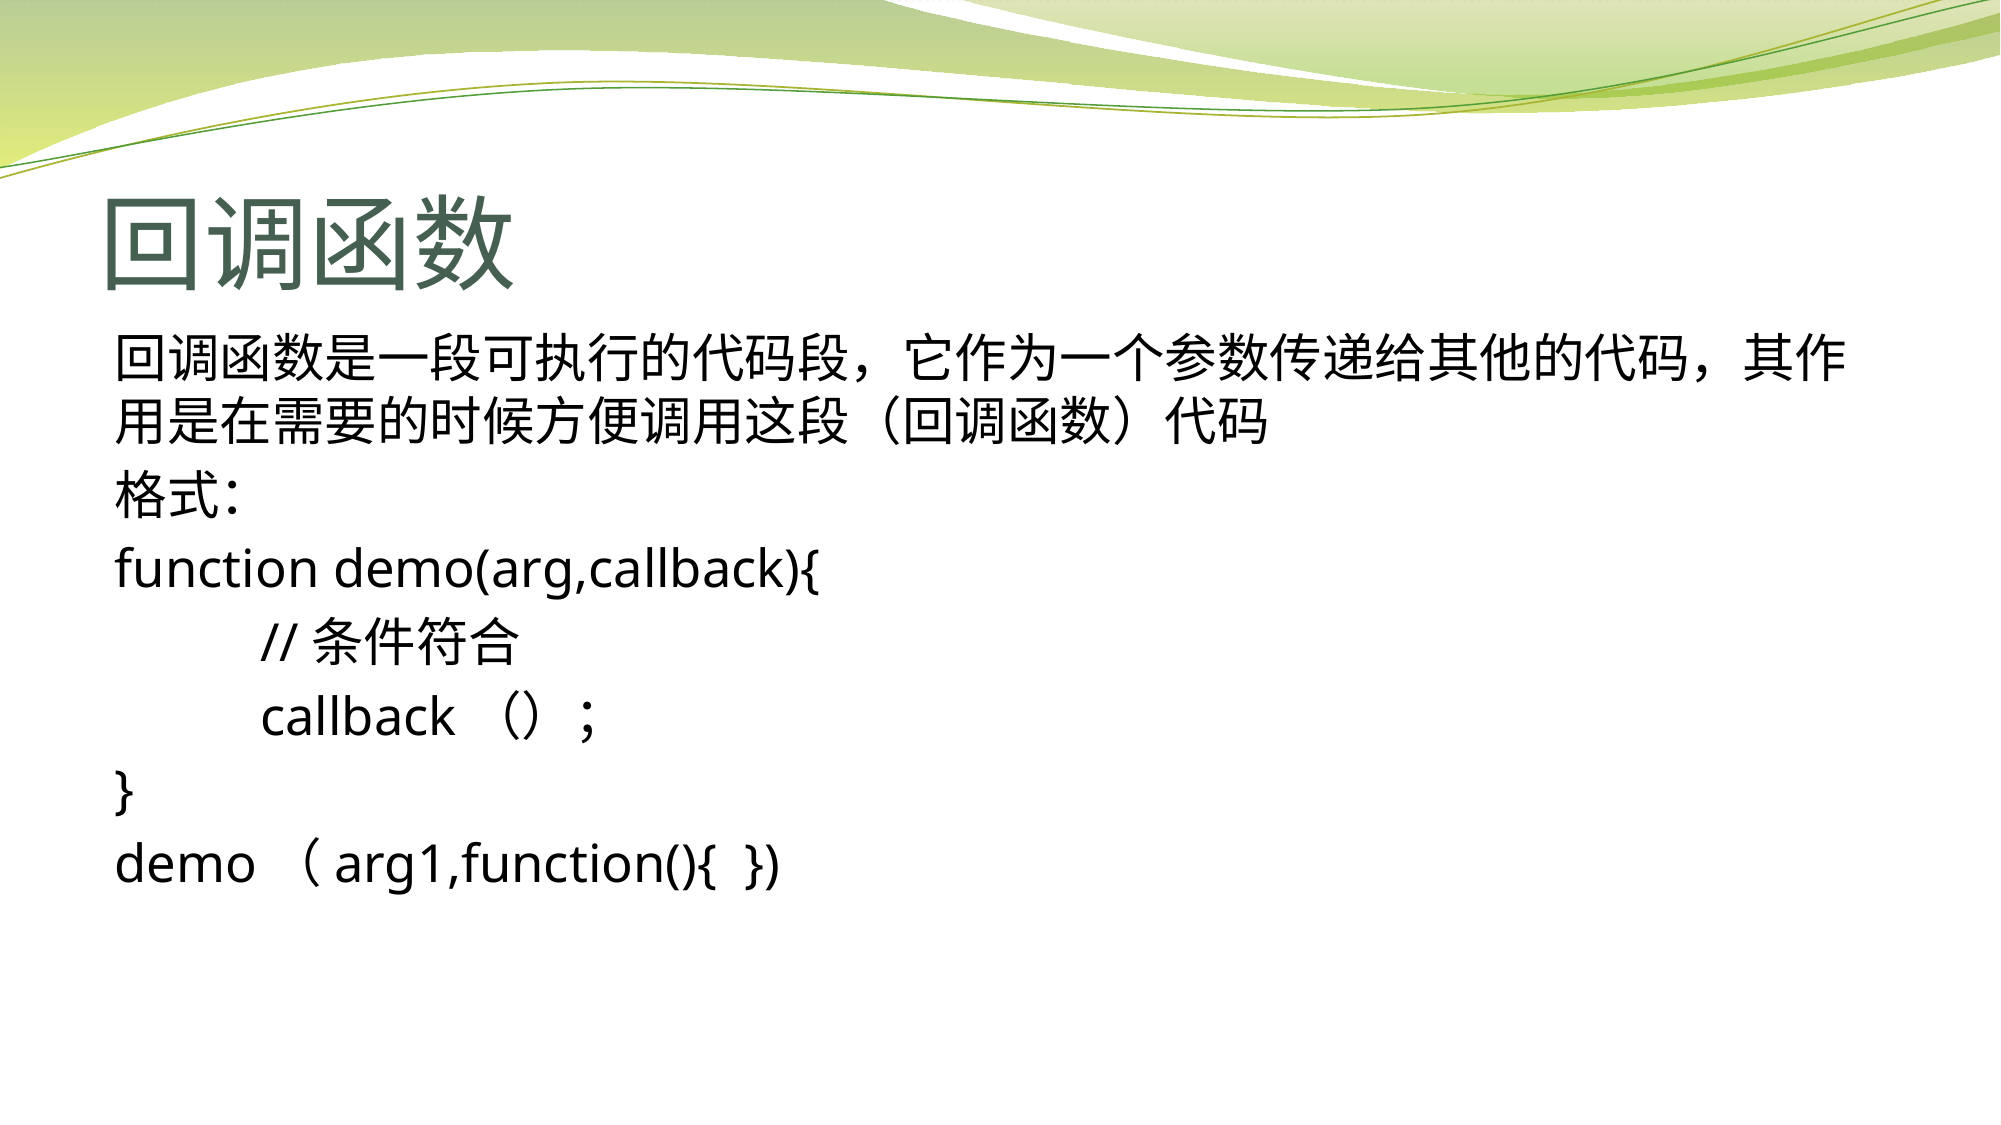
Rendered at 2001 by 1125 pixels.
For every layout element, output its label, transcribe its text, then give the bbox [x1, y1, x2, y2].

list 回调函数是一段可执行的代码段，它作为一个参数传递给其他的代码，其作用是在需要的时候方便调用这段（回调函数）代码 格式： function demo(arg,callback){ //条件符合 callback（）； } demo（arg1,function(){ }) [99, 317, 1900, 1038]
title 回调函数 [99, 115, 1900, 303]
